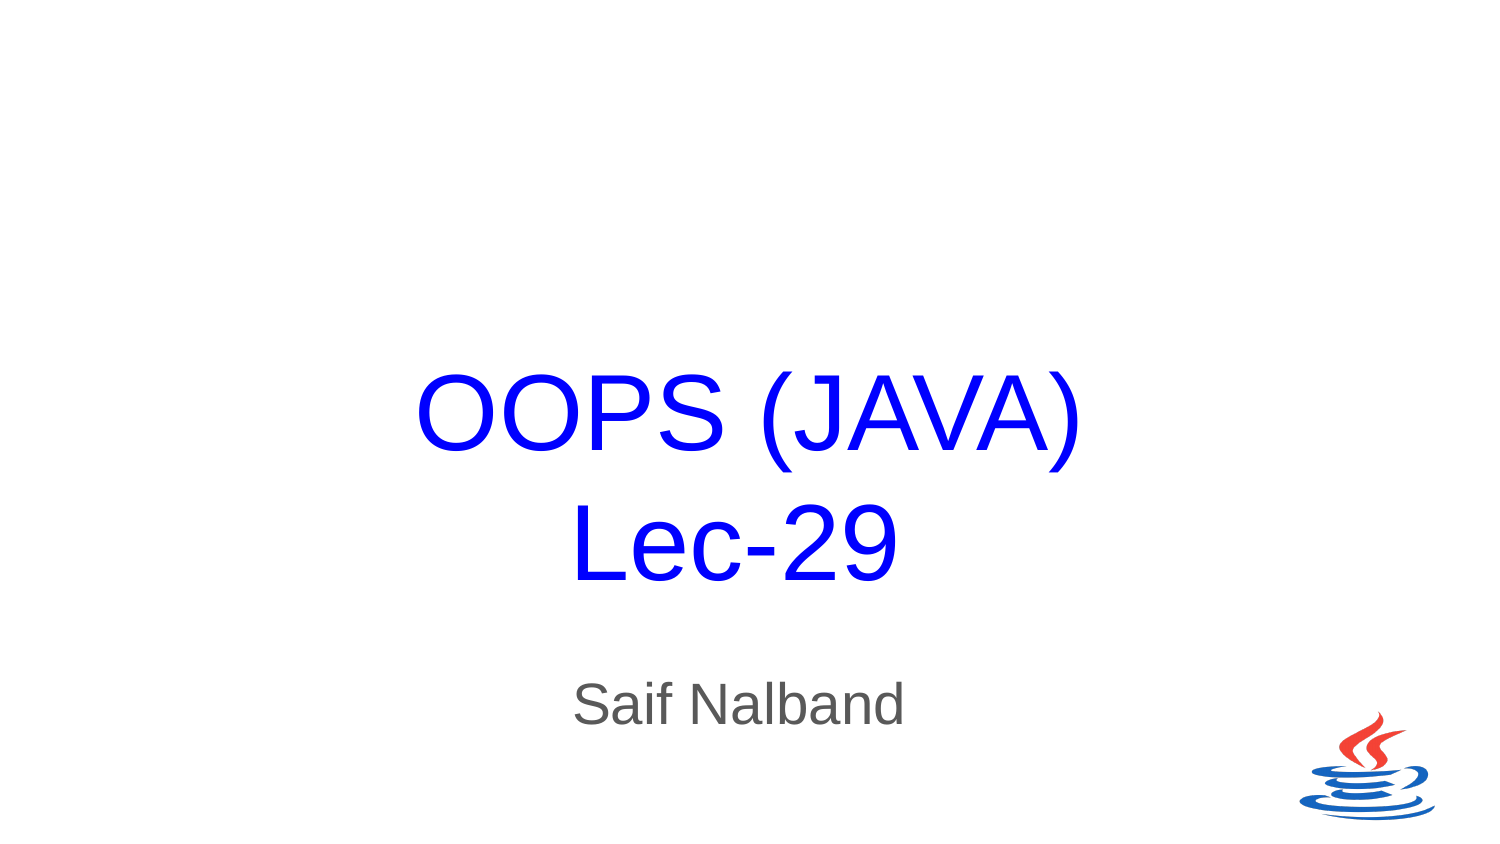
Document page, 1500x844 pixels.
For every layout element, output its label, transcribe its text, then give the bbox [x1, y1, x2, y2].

title OOPS (JAVA) Lec-29 [51, 25, 1449, 617]
subtitle Saif Nalband [40, 651, 1439, 782]
picture [1258, 700, 1475, 831]
